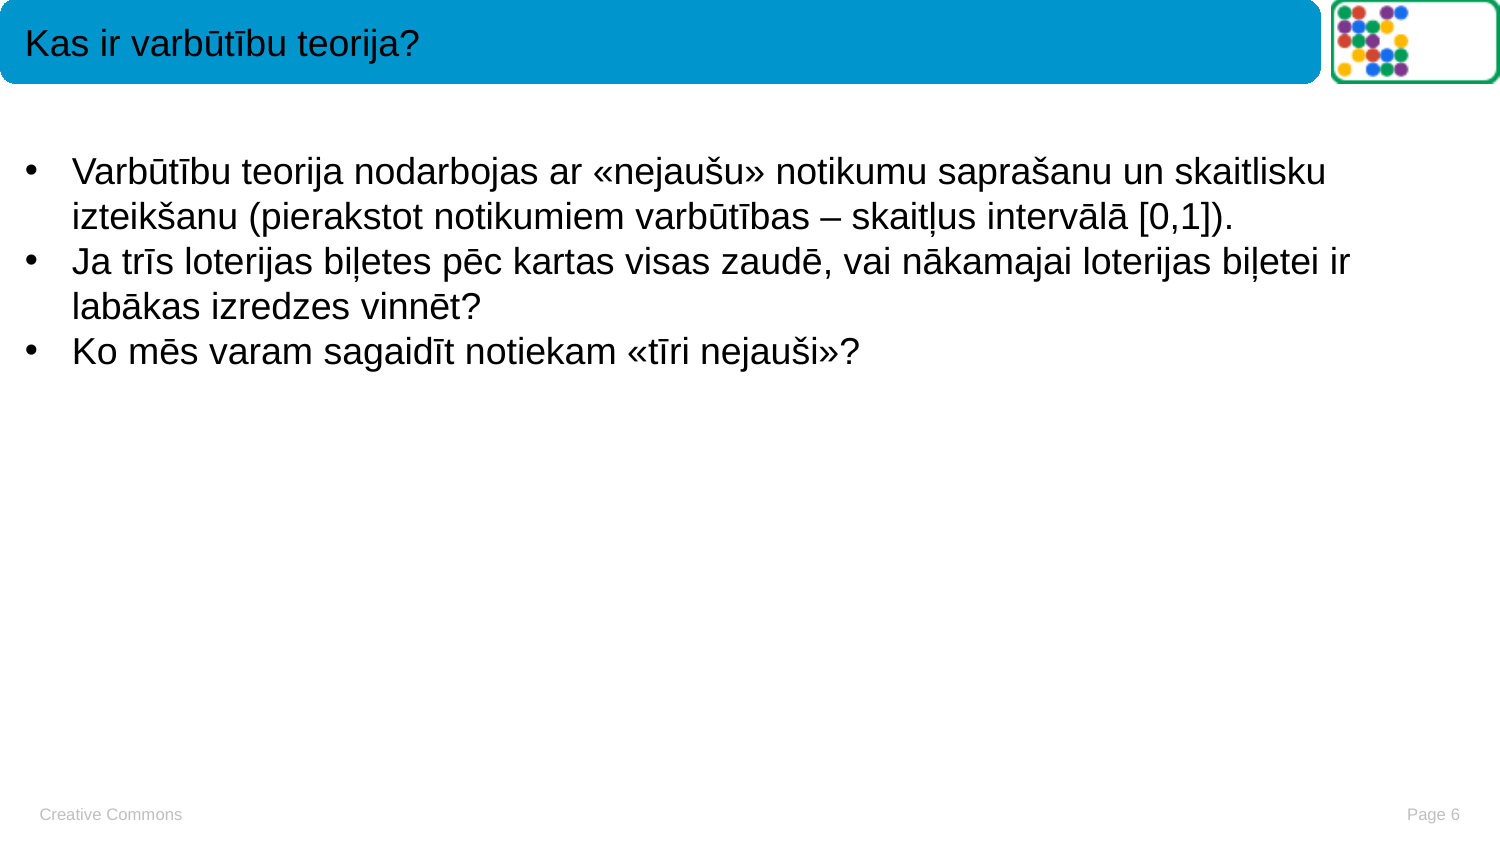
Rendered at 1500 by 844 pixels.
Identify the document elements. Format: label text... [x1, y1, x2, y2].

list Varbūtību teorija nodarbojas ar «nejaušu» notikumu saprašanu un skaitlisku izteikšanu (pierakstot notikumiem varbūtības – skaitļus intervālā [0,1]). Ja trīs loterijas biļetes pēc kartas visas zaudē, vai nākamajai loterijas biļetei ir labākas izredzes vinnēt? Ko mēs varam sagaidīt notiekam «tīri nejauši»? [24, 146, 1475, 779]
picture [0, 0, 6, 8]
picture [1312, 0, 1500, 84]
title Kas ir varbūtību teorija? [24, 0, 1263, 85]
picture [0, 75, 8, 84]
